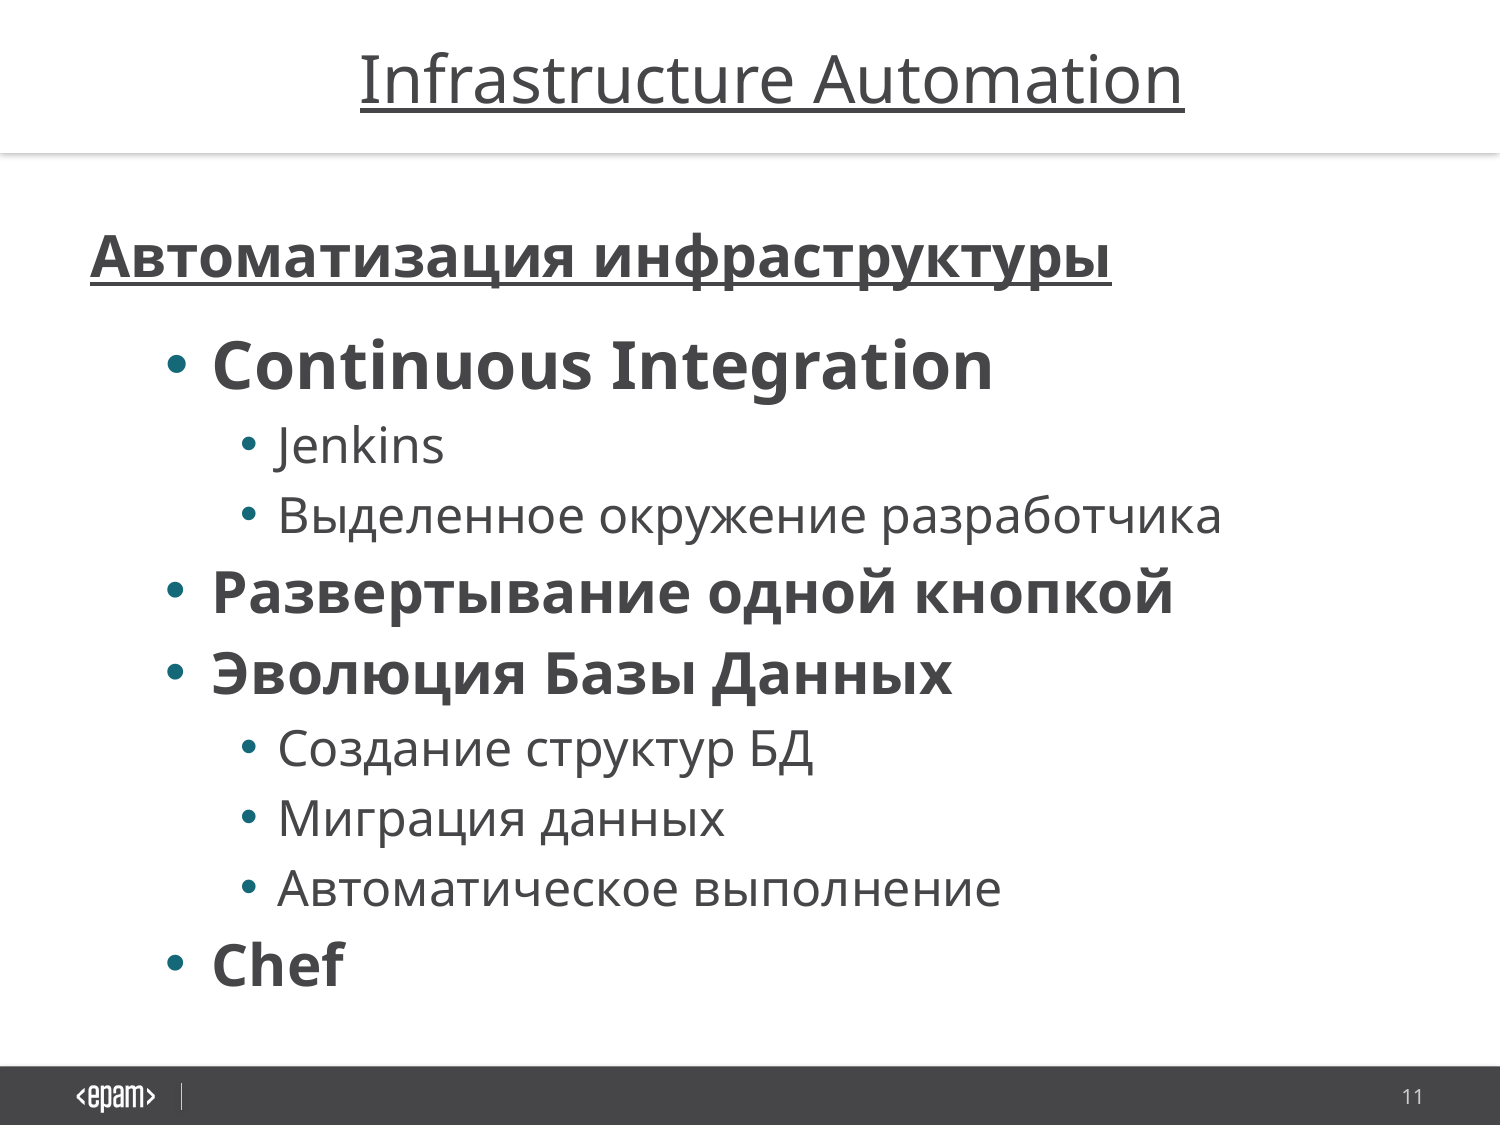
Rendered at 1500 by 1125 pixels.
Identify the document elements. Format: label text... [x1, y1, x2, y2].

list Автоматизация инфраструктуры Continuous Integration Jenkins Выделенное окружение разработчика Развертывание одной кнопкой Эволюция Базы Данных Создание структур БД Миграция данных Автоматическое выполнение Chef [75, 197, 1425, 1053]
list Infrastructure Automation [0, 0, 1500, 153]
picture [76, 1085, 155, 1113]
